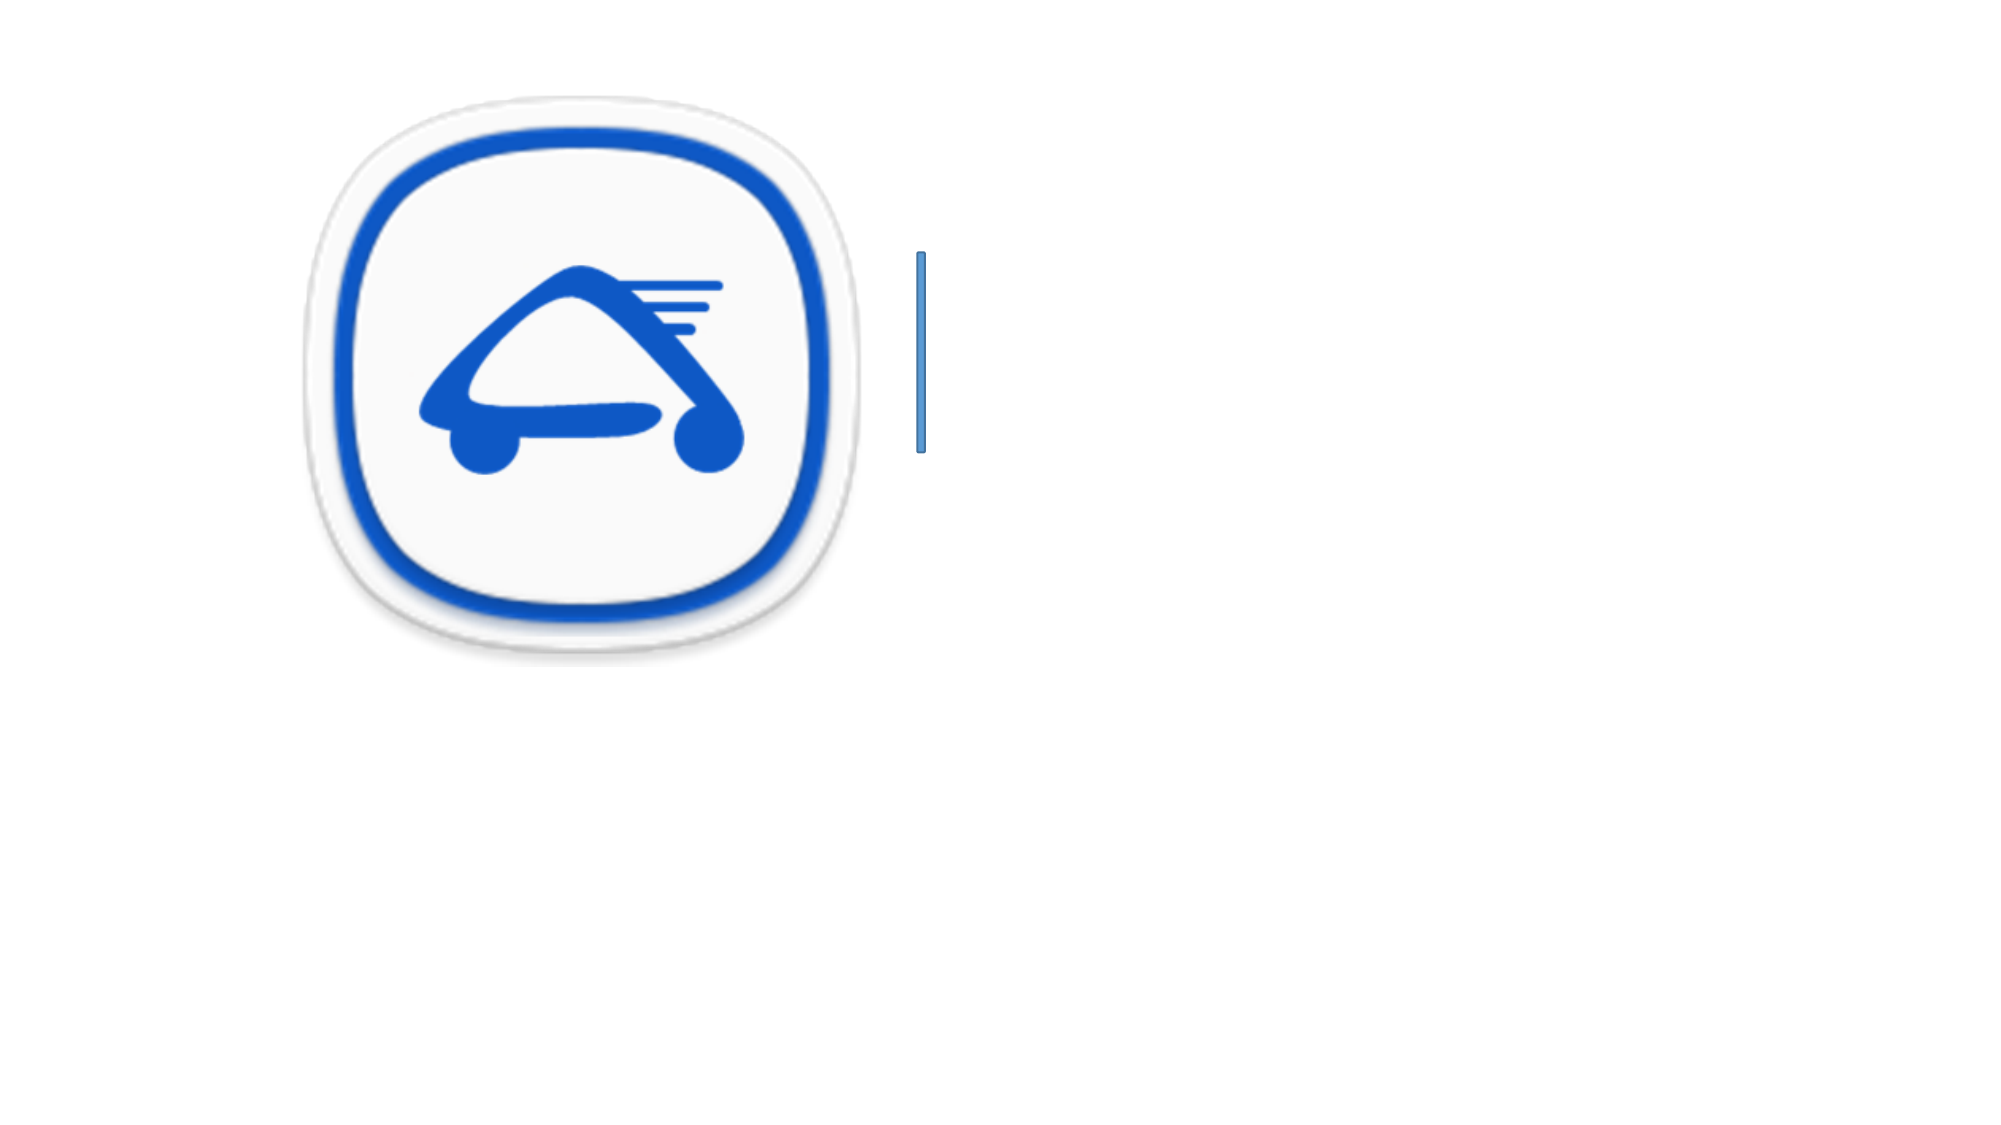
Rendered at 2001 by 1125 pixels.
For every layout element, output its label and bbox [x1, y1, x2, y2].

picture [294, 91, 870, 667]
text_box [916, 251, 926, 454]
text_box [237, 34, 927, 724]
